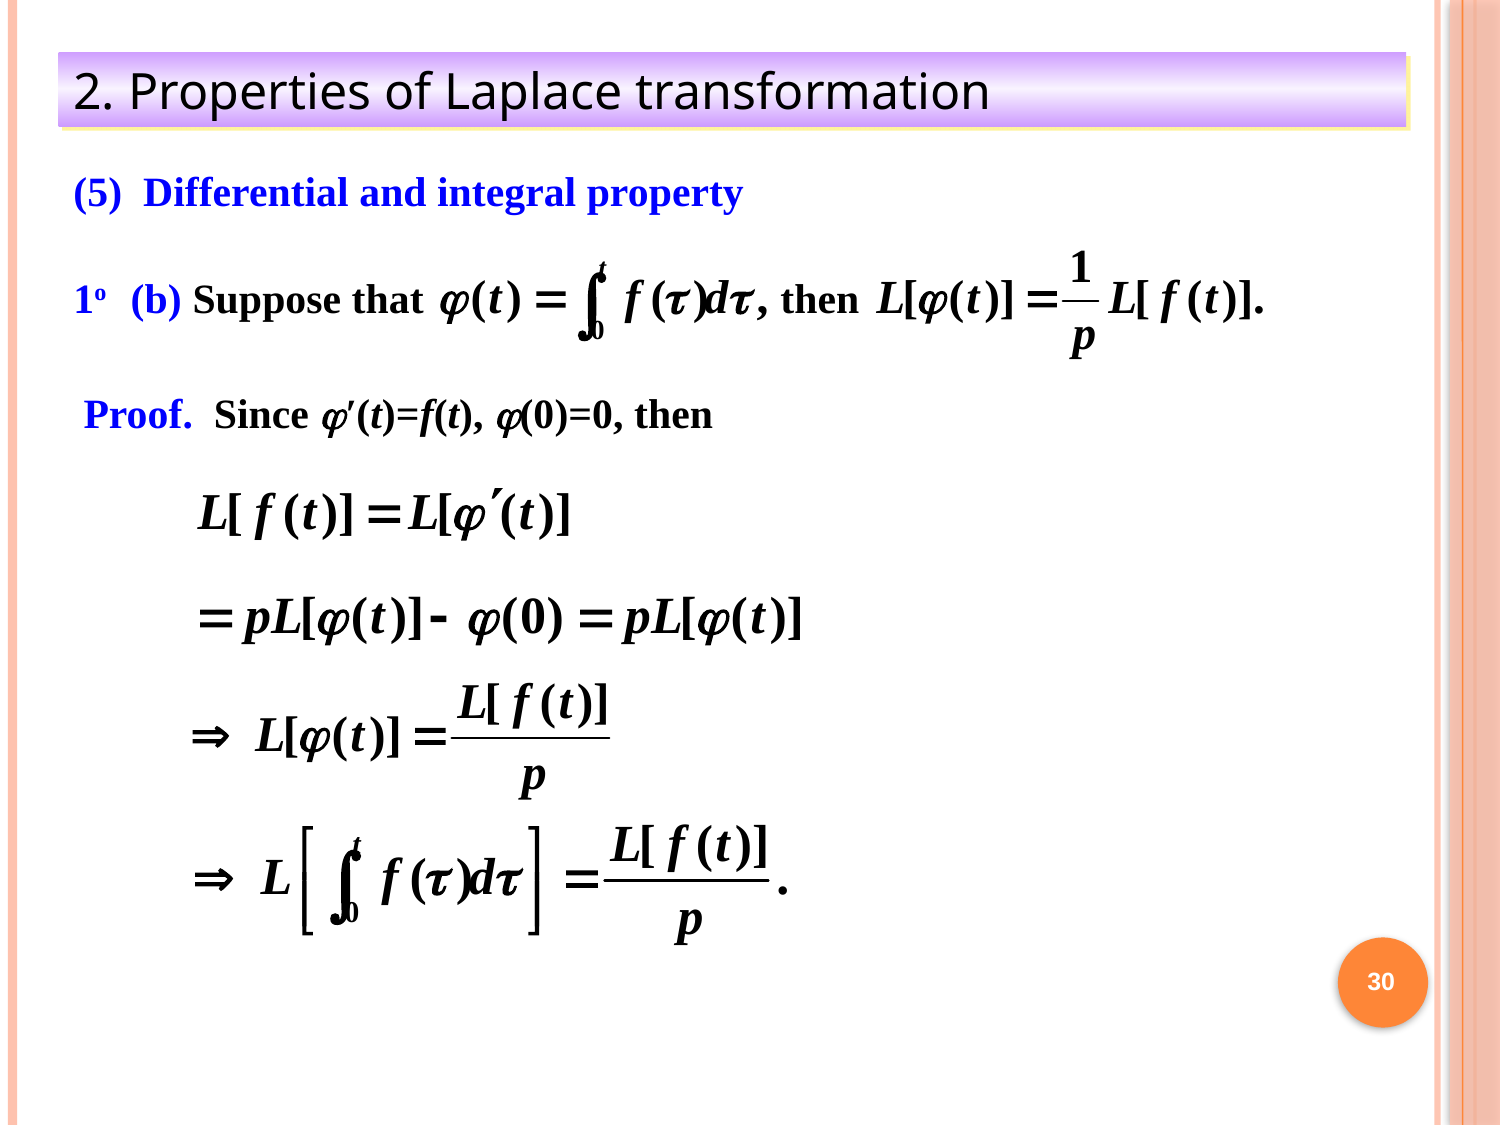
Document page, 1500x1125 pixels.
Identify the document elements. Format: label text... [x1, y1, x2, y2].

text_box Proof. [68, 379, 282, 445]
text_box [58, 233, 1372, 370]
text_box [186, 585, 810, 657]
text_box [186, 807, 798, 956]
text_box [184, 667, 622, 806]
slide_number 30 [1331, 937, 1432, 1023]
text_box (5) Differential and integral property [58, 157, 1434, 222]
text_box 2. Properties of Laplace transformation [58, 52, 1407, 127]
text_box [186, 481, 578, 552]
text_box Since j′(t)=f(t), j(0)=0, then [282, 379, 774, 445]
